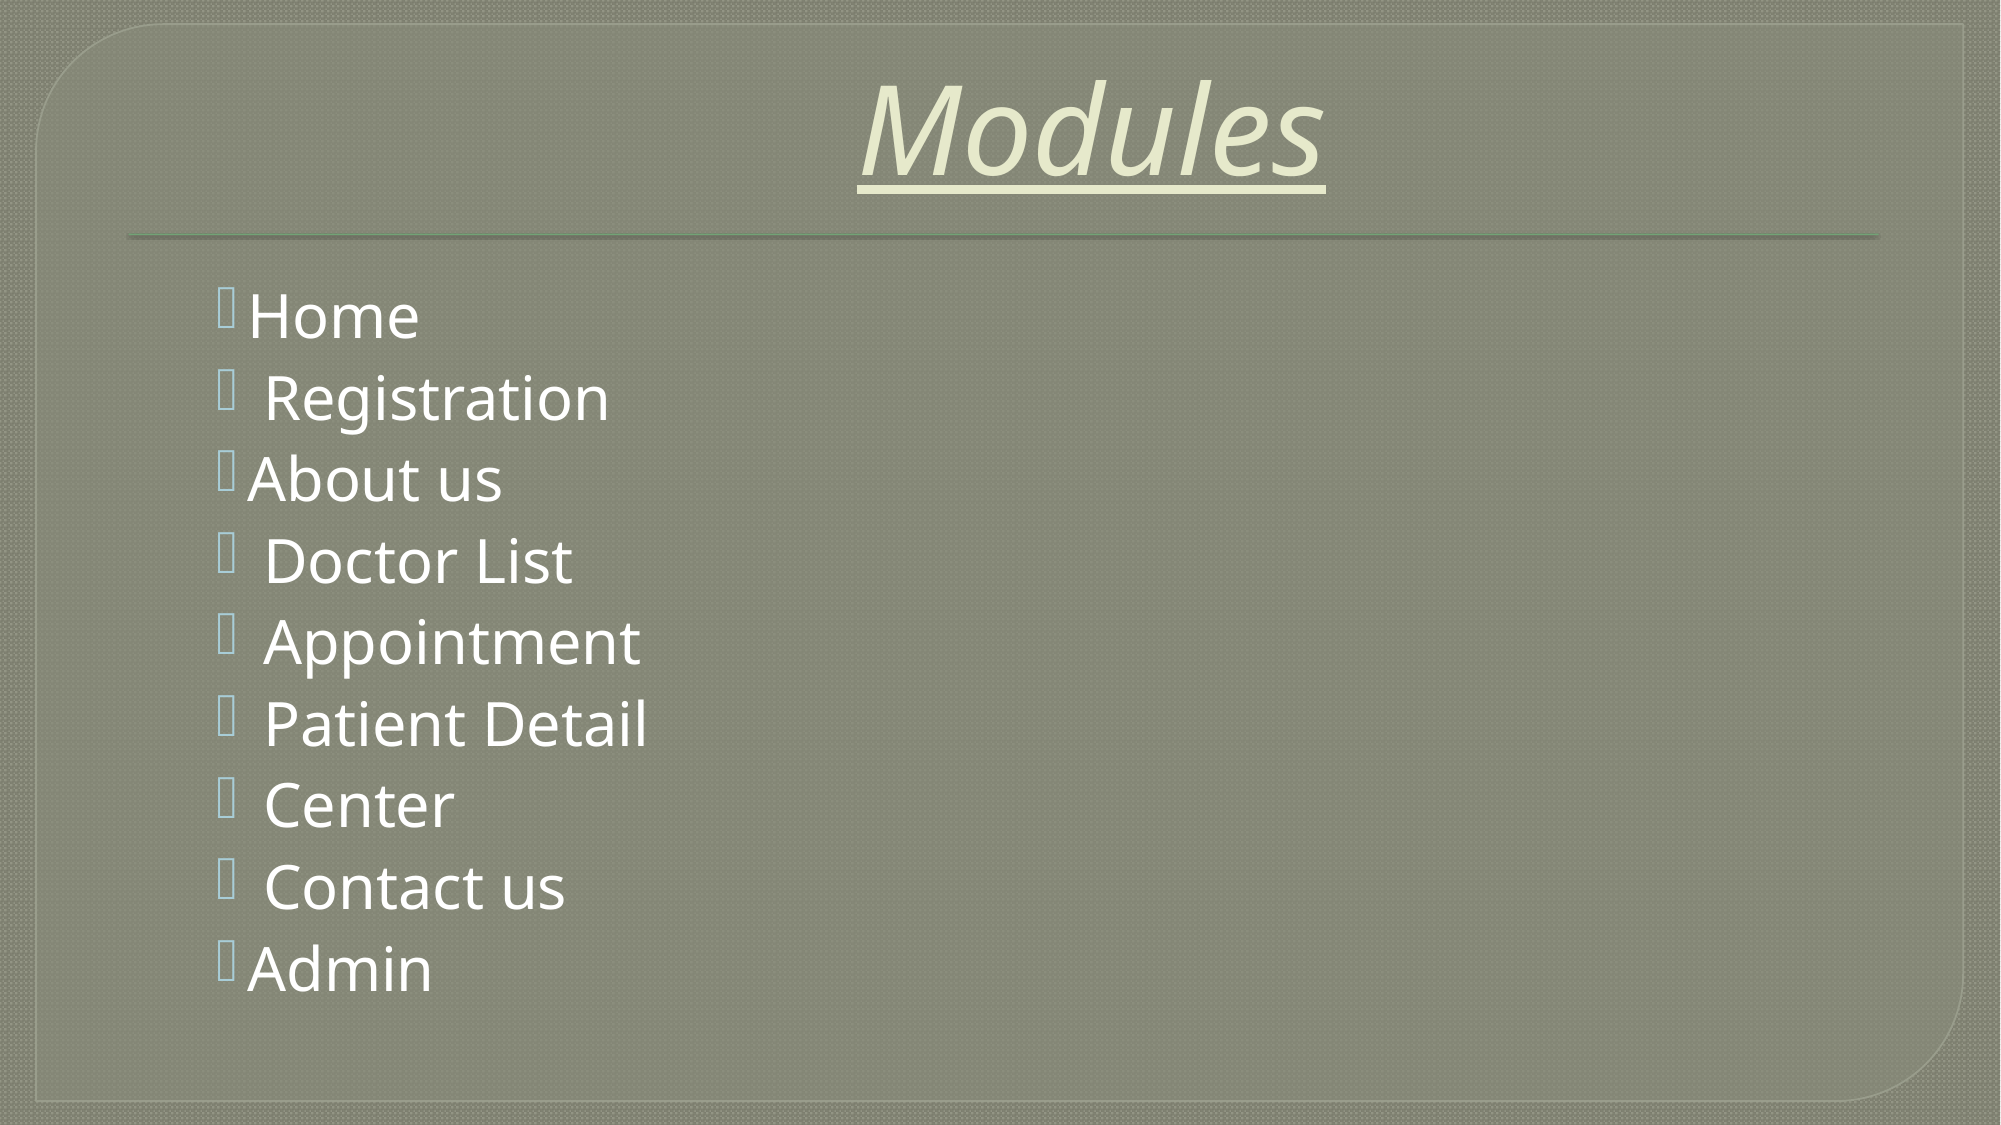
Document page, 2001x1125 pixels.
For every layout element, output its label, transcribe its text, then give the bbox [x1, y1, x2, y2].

title Modules [577, 41, 1342, 209]
list Home Registration About us Doctor List Appointment Patient Detail Center Contact us Admin [99, 270, 1900, 1013]
